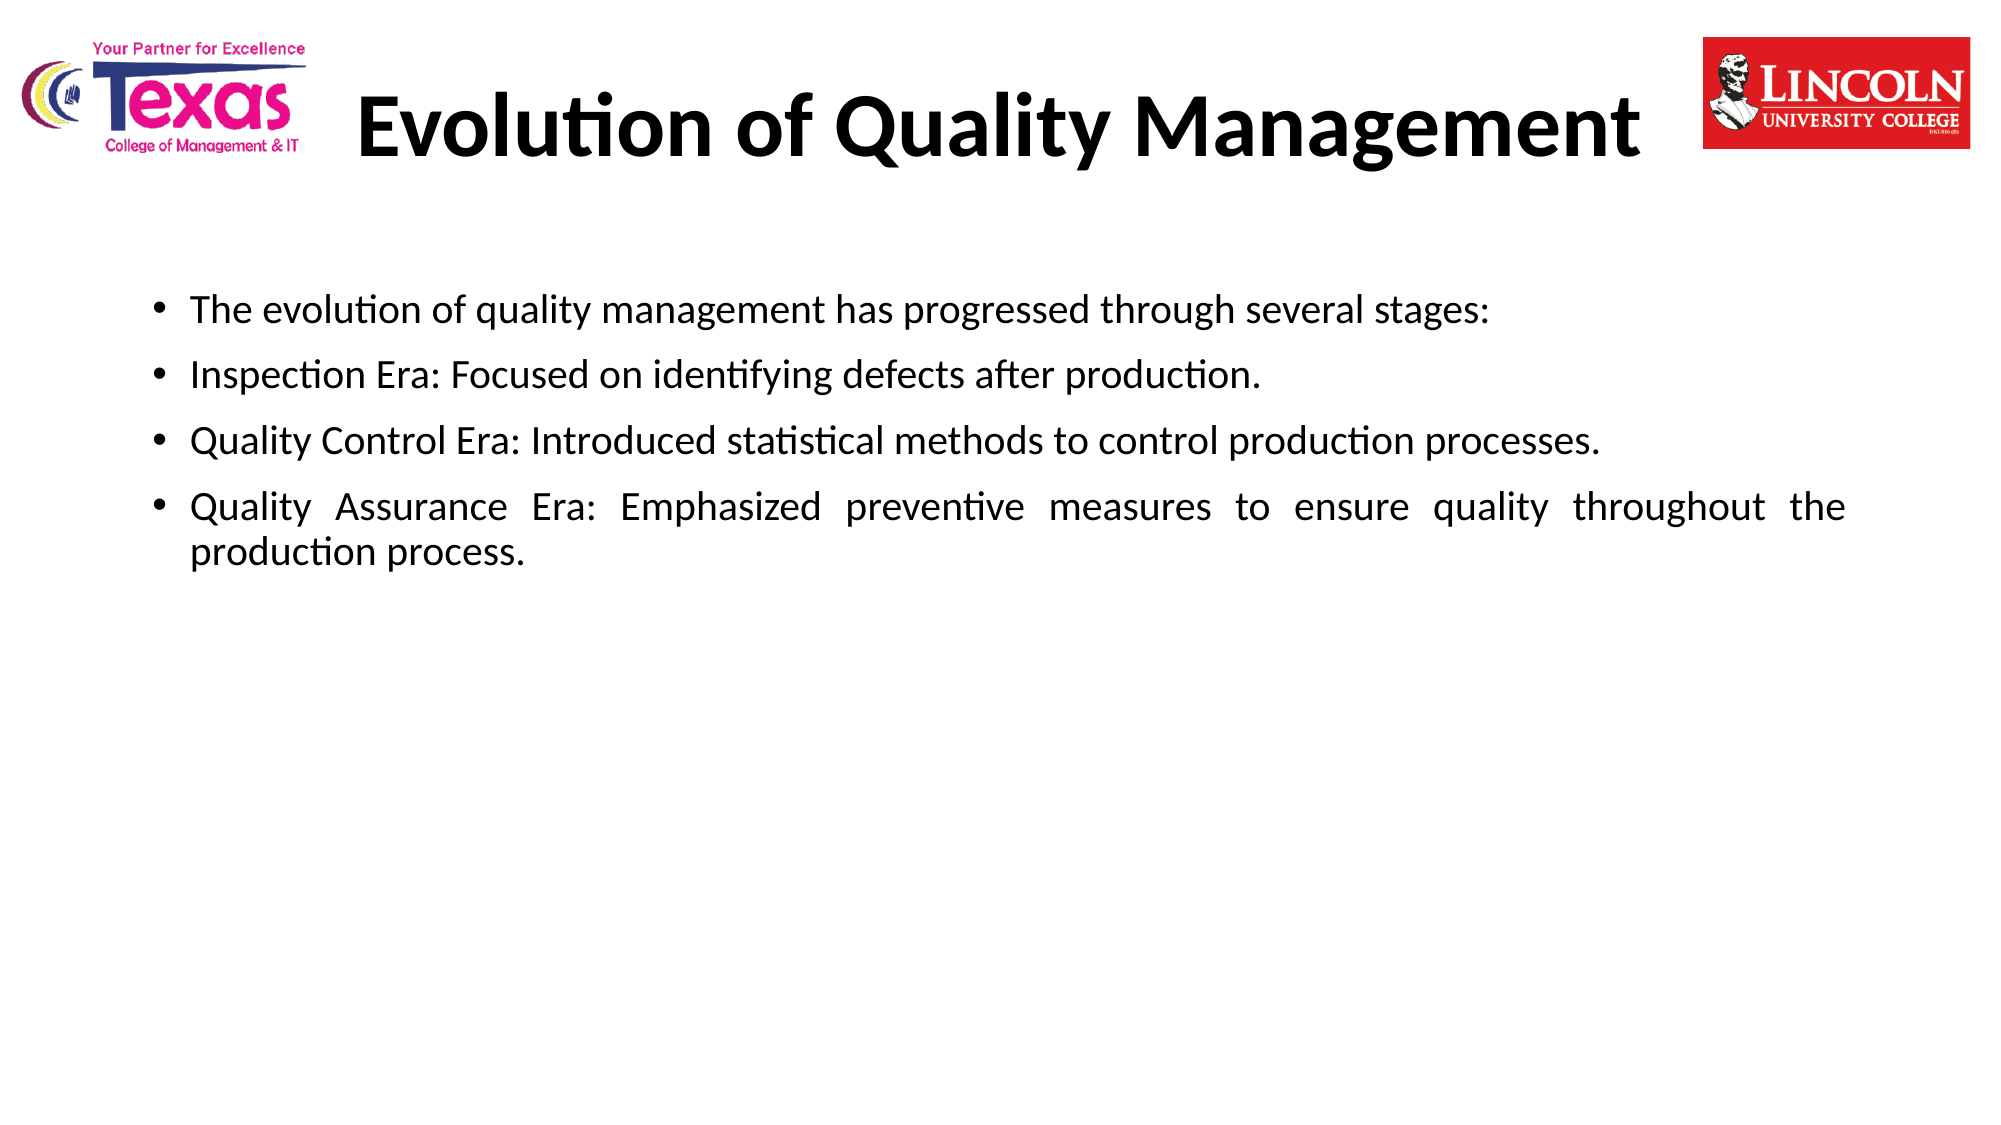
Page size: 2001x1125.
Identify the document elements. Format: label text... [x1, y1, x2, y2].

picture [12, 41, 137, 153]
list The evolution of quality management has progressed through several stages: Inspection Era: Focused on identifying defects after production. Quality Control Era: Introduced statistical methods to control production processes. Quality Assurance Era: Emphasized preventive measures to ensure quality throughout the production process. [137, 279, 1863, 929]
picture [1863, 37, 1971, 149]
title Evolution of Quality Management [137, 18, 1863, 236]
